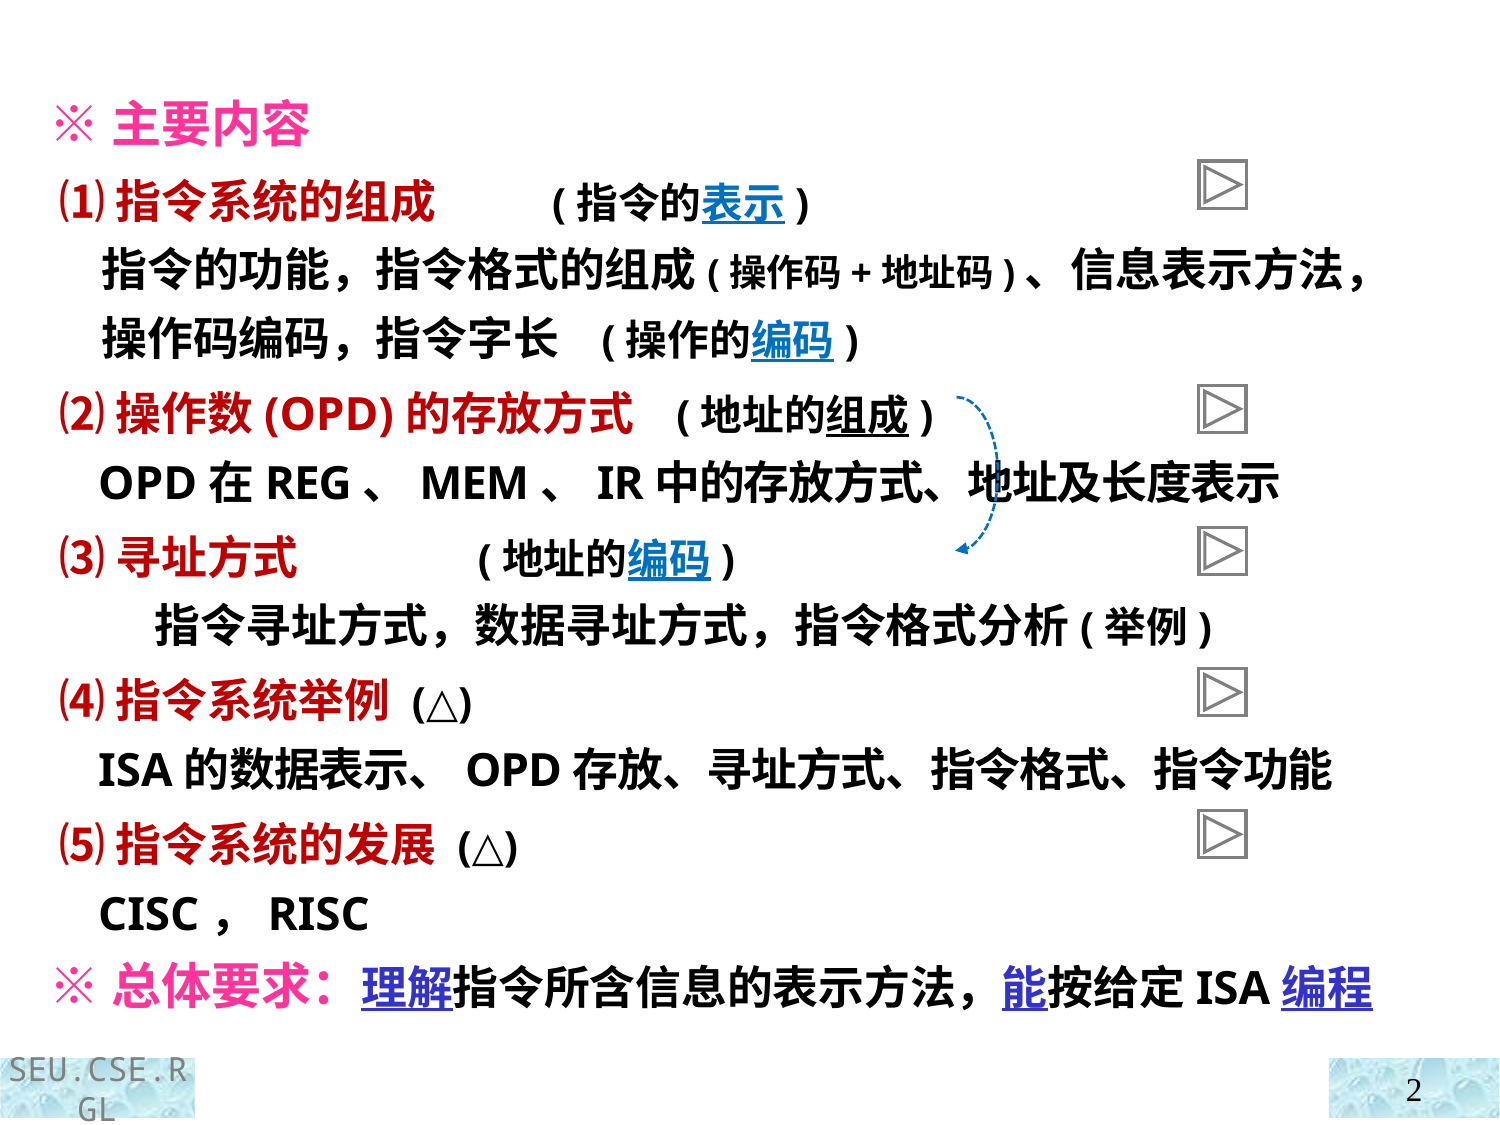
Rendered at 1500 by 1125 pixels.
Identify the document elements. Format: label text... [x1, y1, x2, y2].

text_box [1198, 385, 1247, 433]
text_box [1198, 160, 1247, 209]
text_box [954, 397, 999, 555]
text_box ※主要内容 ⑴指令系统的组成 (指令的表示) 指令的功能，指令格式的组成(操作码+地址码)、信息表示方法， 操作码编码，指令字长 (操作的编码) ⑵操作数(OPD)的存放方式 (地址的组成) OPD在REG、MEM、IR中的存放方式、地址及长度表示 ⑶寻址方式 (地址的编码) 指令寻址方式，数据寻址方式，指令格式分析(举例) ⑷指令系统举例 (△) ISA的数据表示、OPD存放、寻址方式、指令格式、指令功能 ⑸指令系统的发展 (△) CISC，RISC ※总体要求：理解指令所含信息的表示方法，能按给定ISA编程 [23, 70, 1459, 1022]
text_box [1198, 810, 1247, 858]
text_box [1198, 668, 1247, 716]
text_box [1198, 527, 1247, 575]
text_box ⑵双、单、零地址指令操作码长度分别≤4、10、16， 有(24-Y)×26-M≥X/26，则M≤(24-Y)×26-X/26 [0, 1058, 195, 1118]
slide_number 2 [1328, 1058, 1500, 1118]
